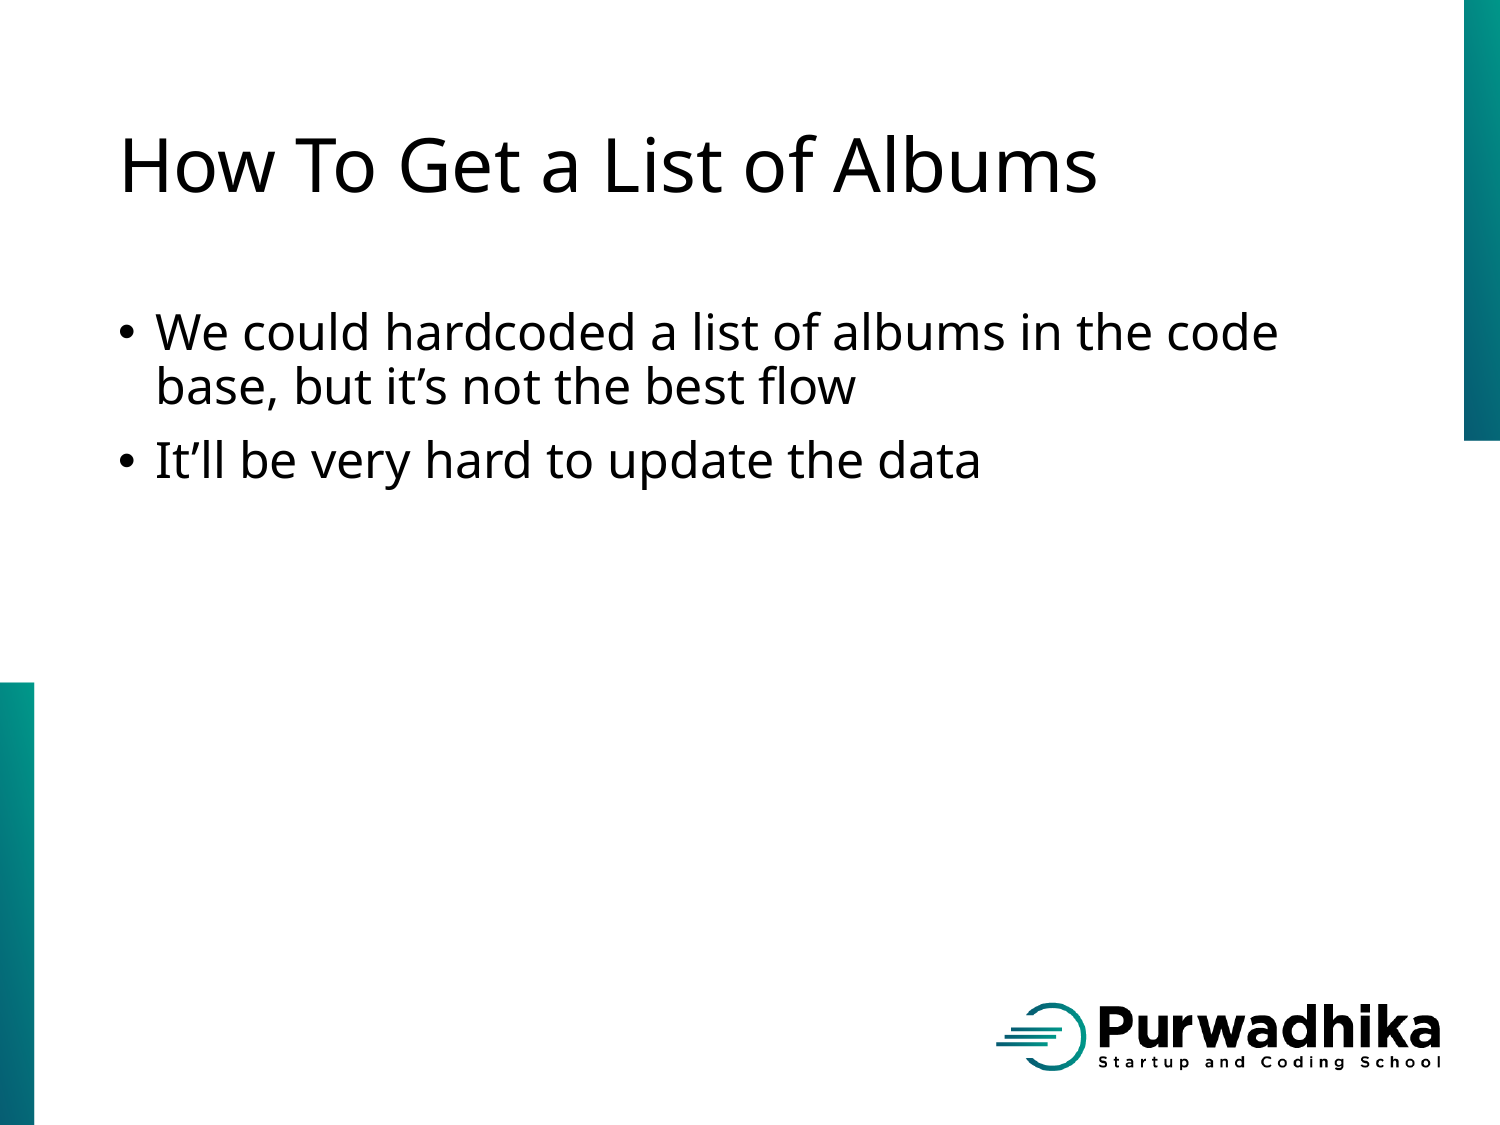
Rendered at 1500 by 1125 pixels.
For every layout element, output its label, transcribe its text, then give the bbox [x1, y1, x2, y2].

list We could hardcoded a list of albums in the code base, but it’s not the best flow It’ll be very hard to update the data [103, 299, 1397, 984]
title How To Get a List of Albums [103, 59, 1397, 278]
picture [0, 0, 1500, 1125]
